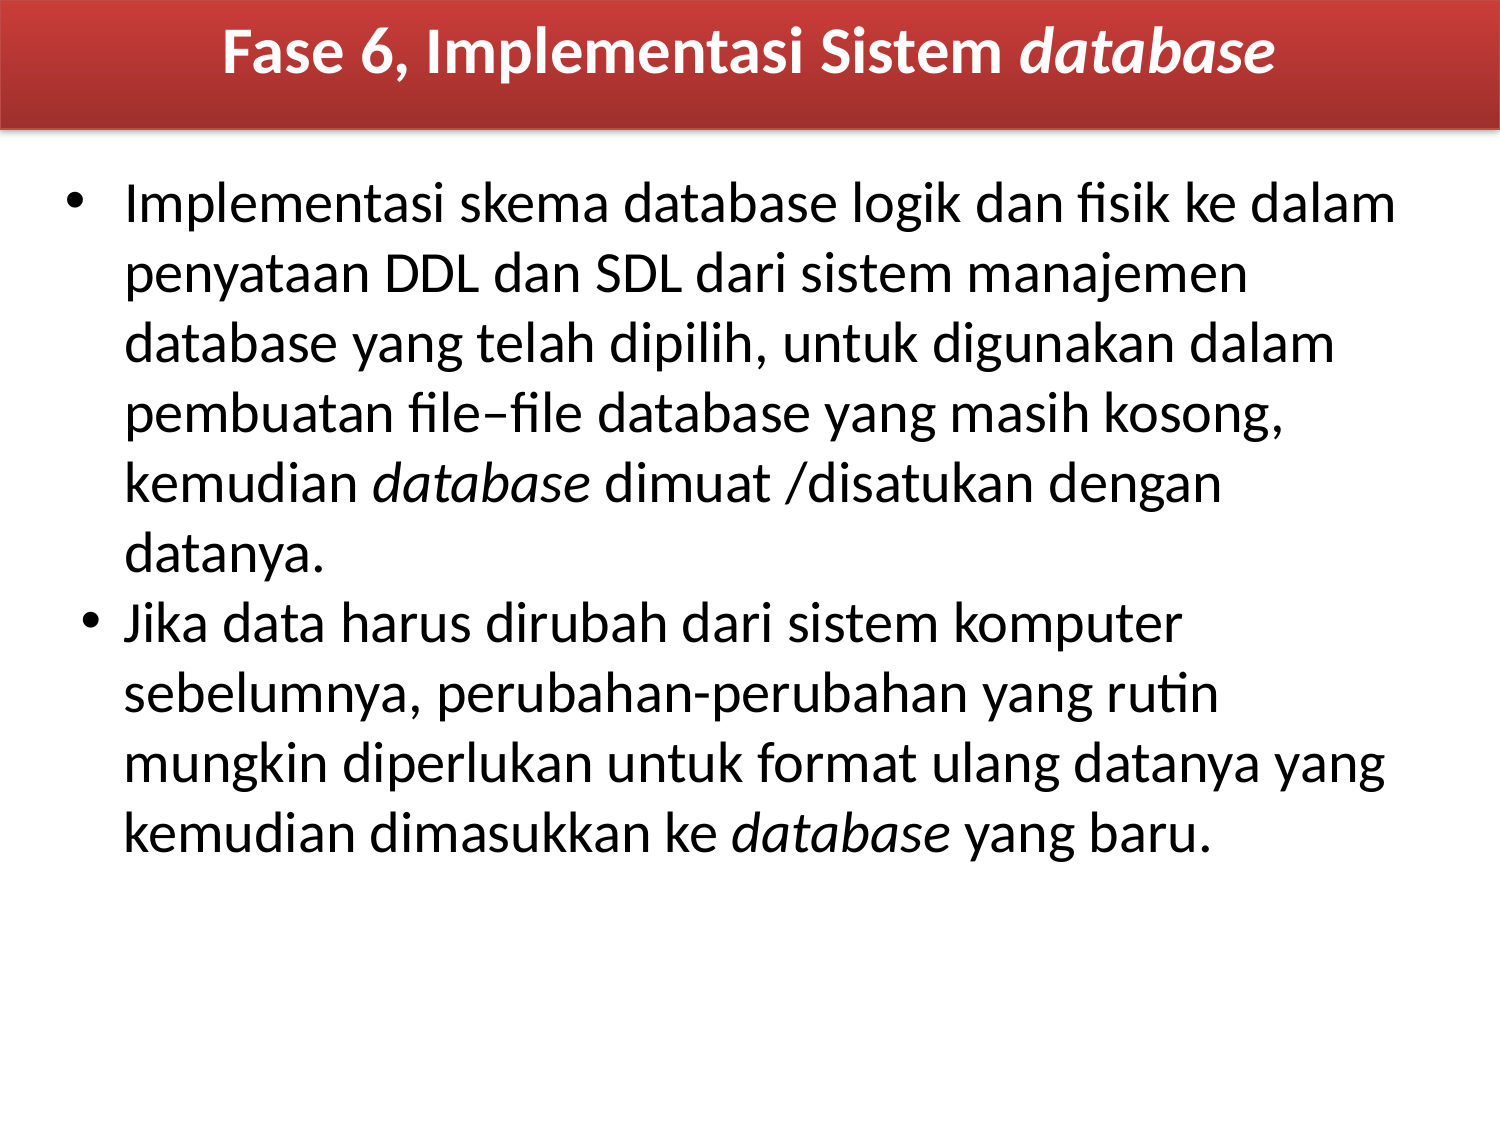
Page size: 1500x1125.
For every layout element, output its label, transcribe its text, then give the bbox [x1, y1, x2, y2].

text_box Implementasi skema database logik dan fisik ke dalam penyataan DDL dan SDL dari sistem manajemen database yang telah dipilih, untuk digunakan dalam pembuatan file–file database yang masih kosong, kemudian database dimuat /disatukan dengan datanya. Jika data harus dirubah dari sistem komputer sebelumnya, perubahan-perubahan yang rutin mungkin diperlukan untuk format ulang datanya yang kemudian dimasukkan ke database yang baru. [50, 156, 1450, 942]
text_box Fase 6, Implementasi Sistem database [0, 0, 1500, 130]
